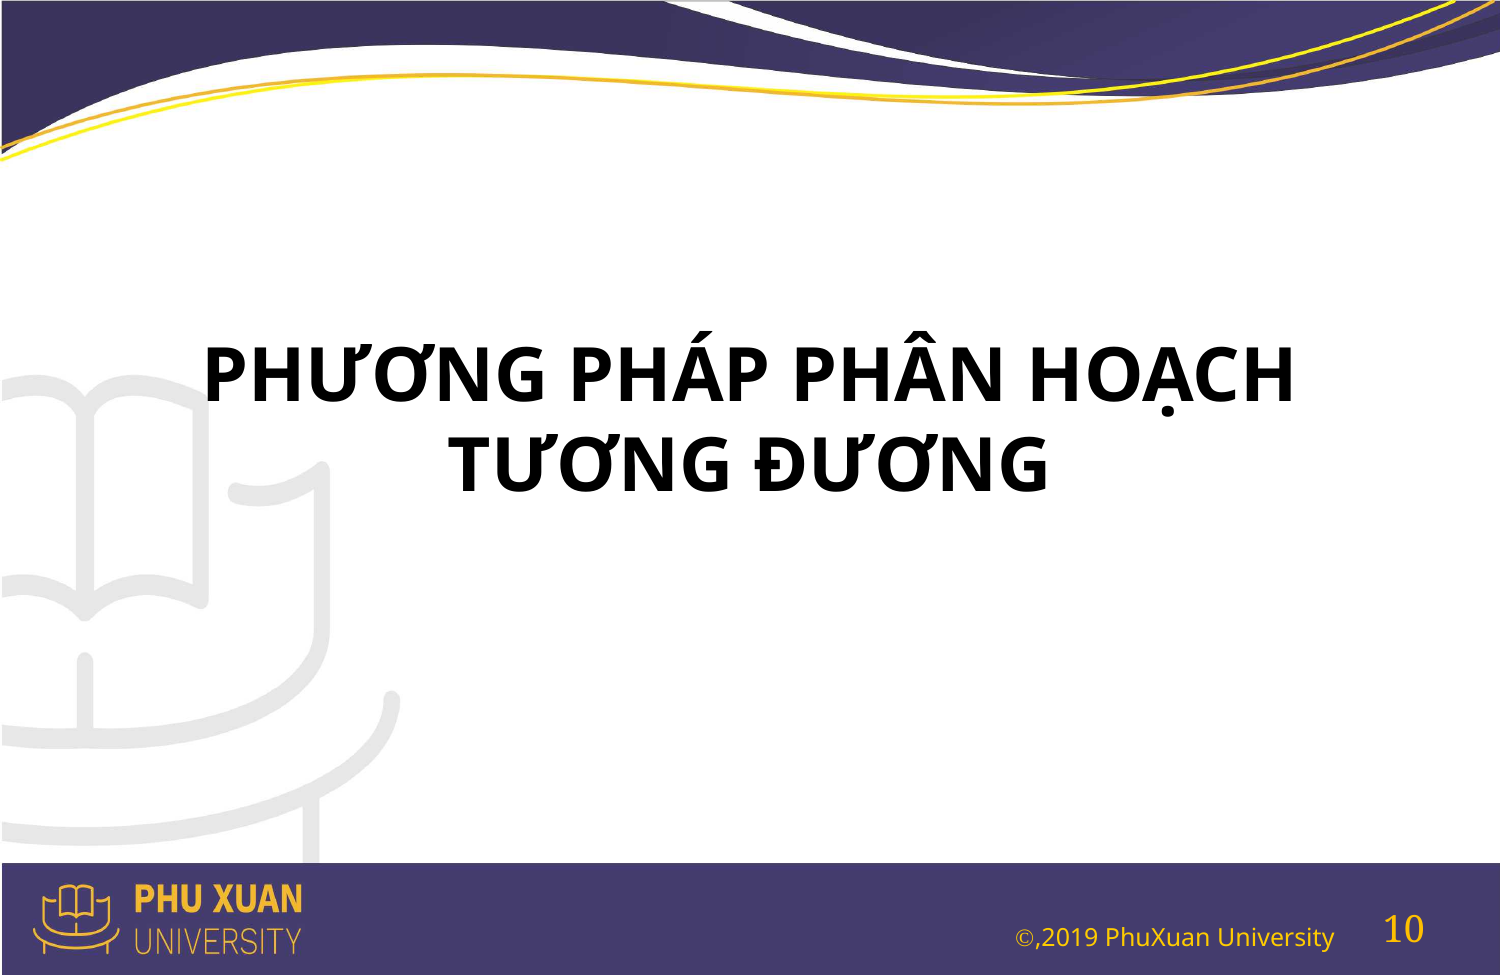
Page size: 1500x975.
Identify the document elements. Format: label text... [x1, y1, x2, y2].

picture [0, 0, 1500, 975]
slide_number 10 [1299, 903, 1425, 956]
list PHƯƠNG PHÁP PHÂN HOẠCH TƯƠNG ĐƯƠNG [75, 216, 1425, 841]
